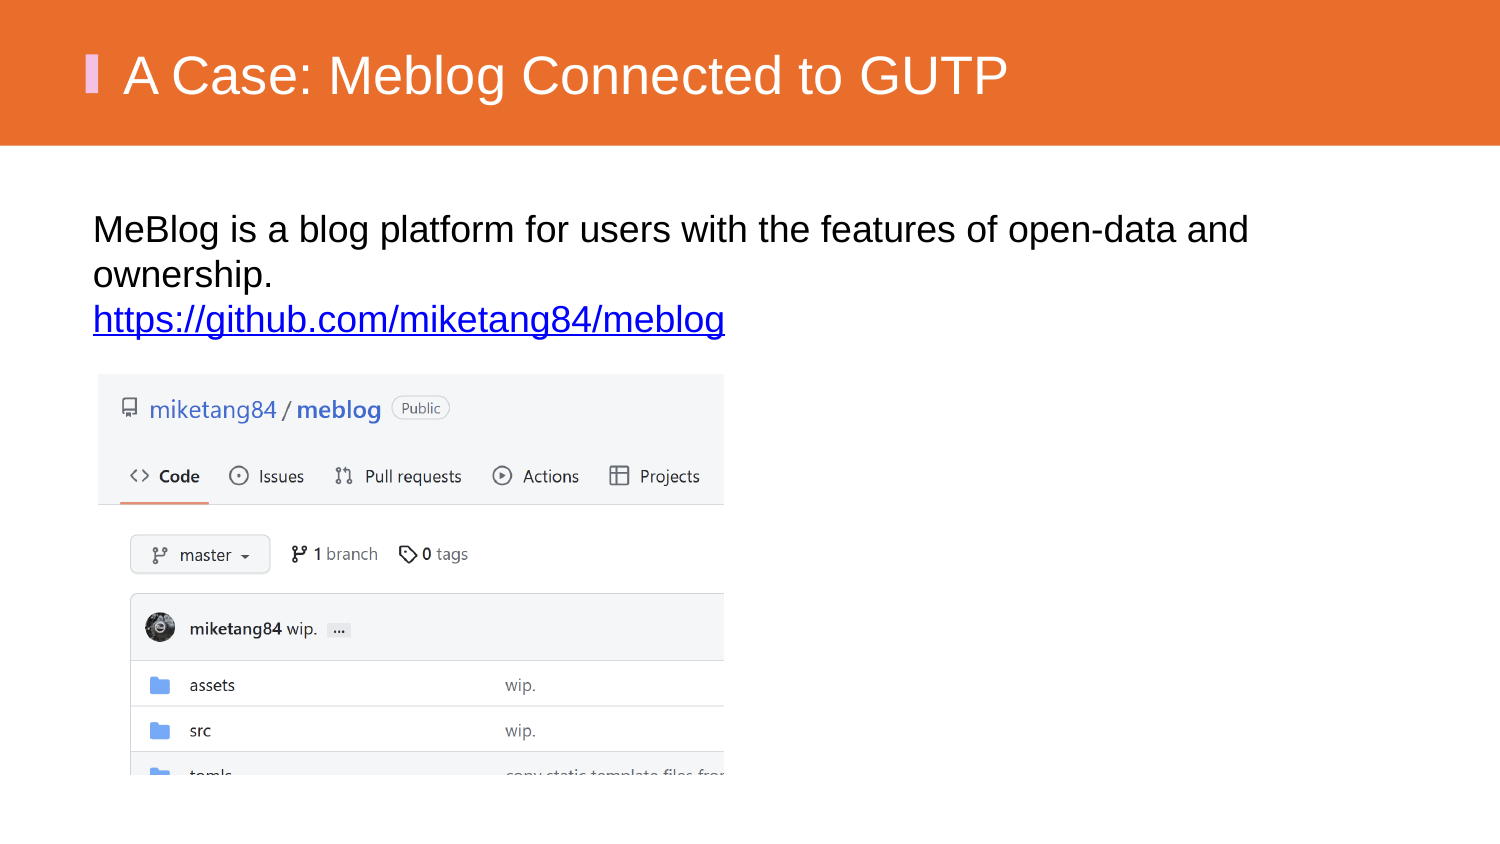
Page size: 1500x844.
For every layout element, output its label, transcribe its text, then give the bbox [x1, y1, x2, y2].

text_box MeBlog is a blog platform for users with the features of open-data and ownership. https://github.com/miketang84/meblog [85, 197, 1332, 393]
picture [97, 374, 724, 775]
text_box [85, 54, 99, 94]
text_box A Case: Meblog Connected to GUTP [115, 32, 1261, 113]
text_box [0, 0, 1500, 146]
